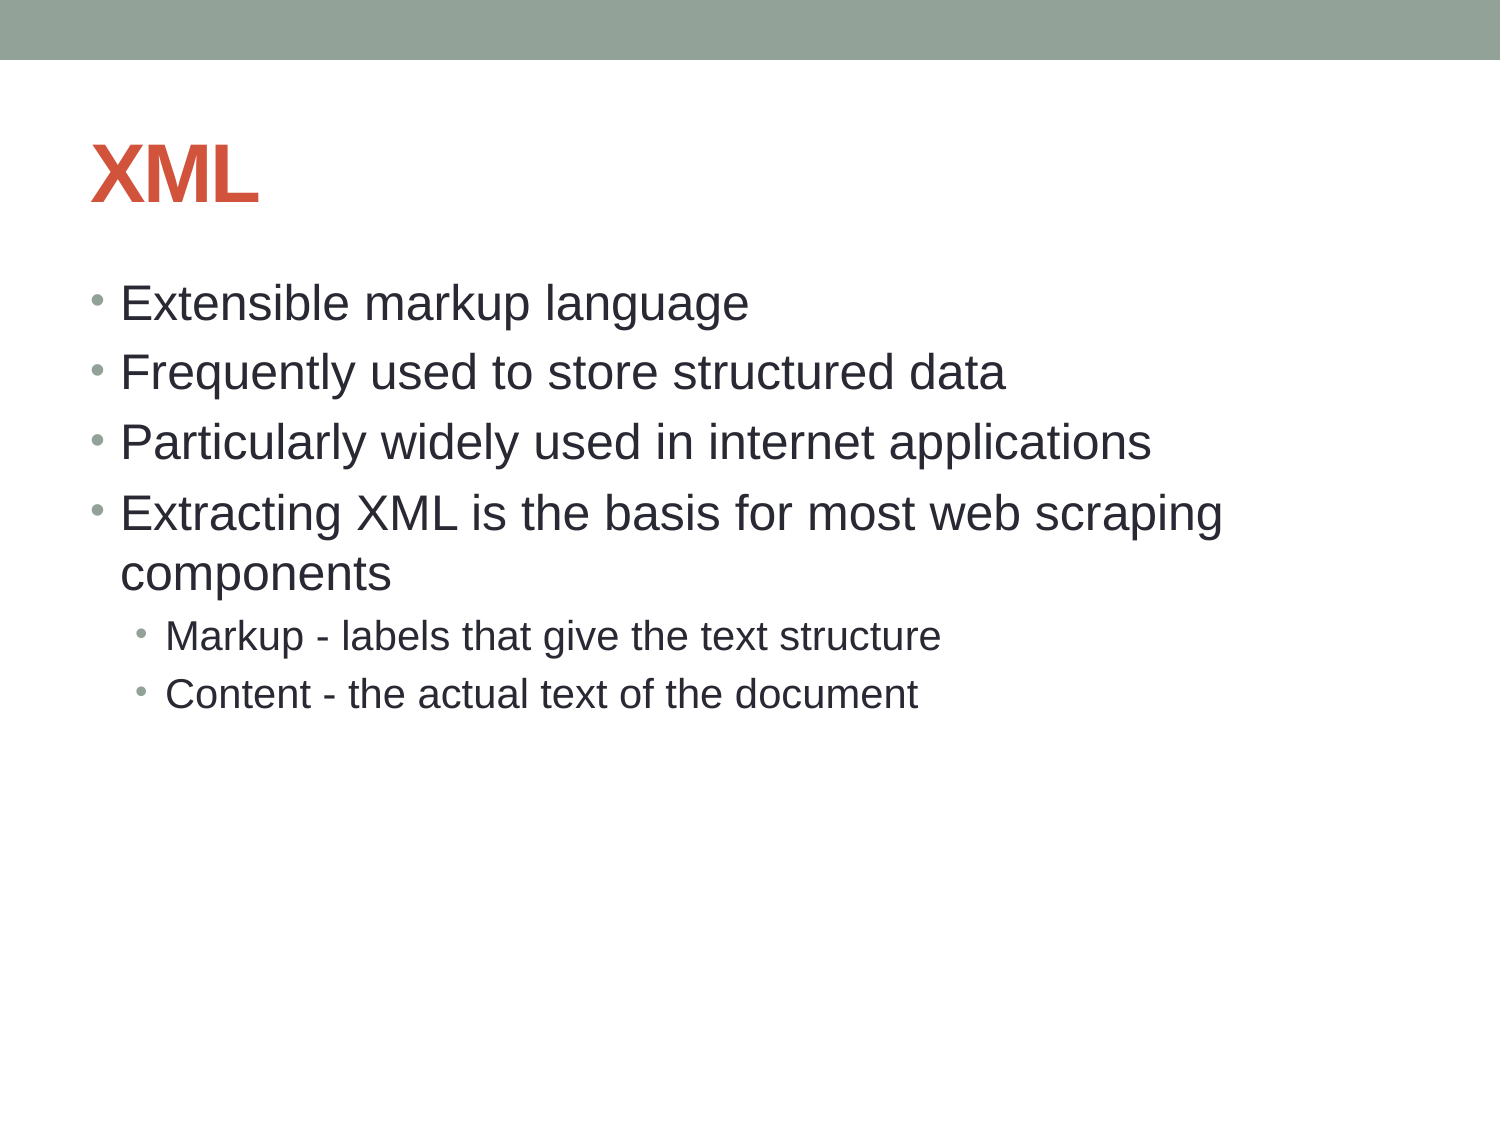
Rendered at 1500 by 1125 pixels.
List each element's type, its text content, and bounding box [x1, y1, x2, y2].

title XML [75, 87, 1425, 250]
list Extensible markup language Frequently used to store structured data Particularly widely used in internet applications Extracting XML is the basis for most web scraping components Markup - labels that give the text structure Content - the actual text of the document [75, 262, 1425, 1063]
